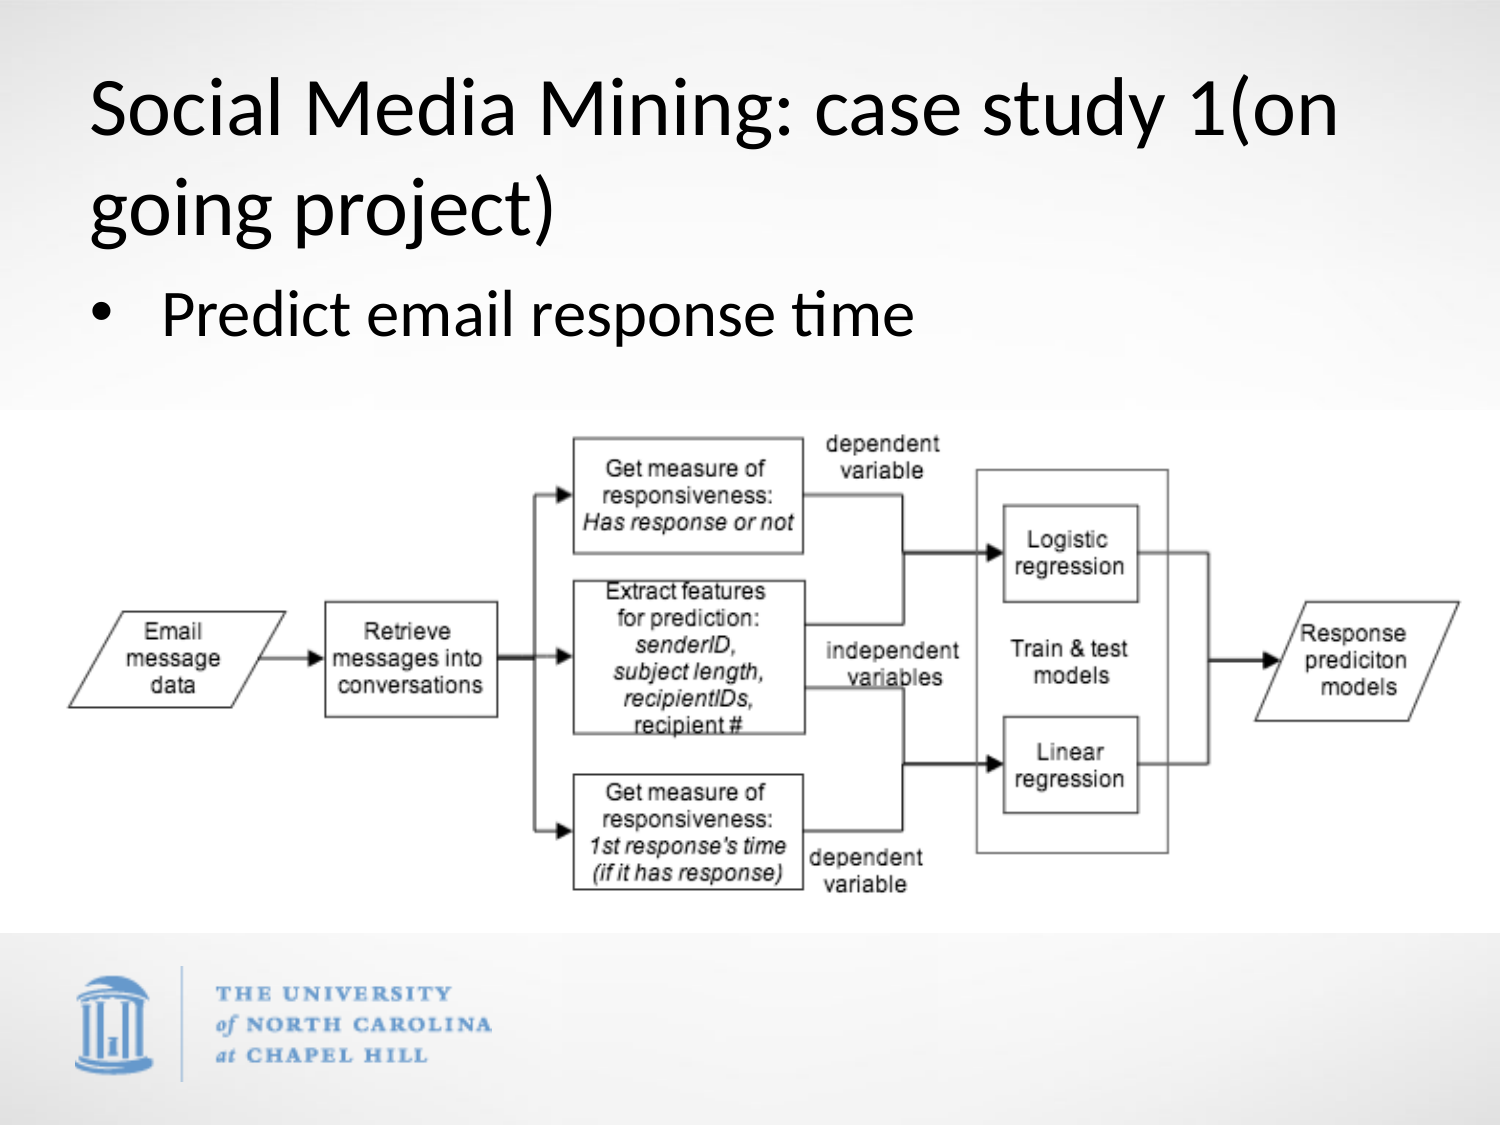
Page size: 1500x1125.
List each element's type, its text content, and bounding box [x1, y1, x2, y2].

title Social Media Mining: case study 1(on going project) [75, 45, 1425, 233]
list Predict email response time [75, 262, 1425, 408]
picture [0, 0, 1500, 1125]
